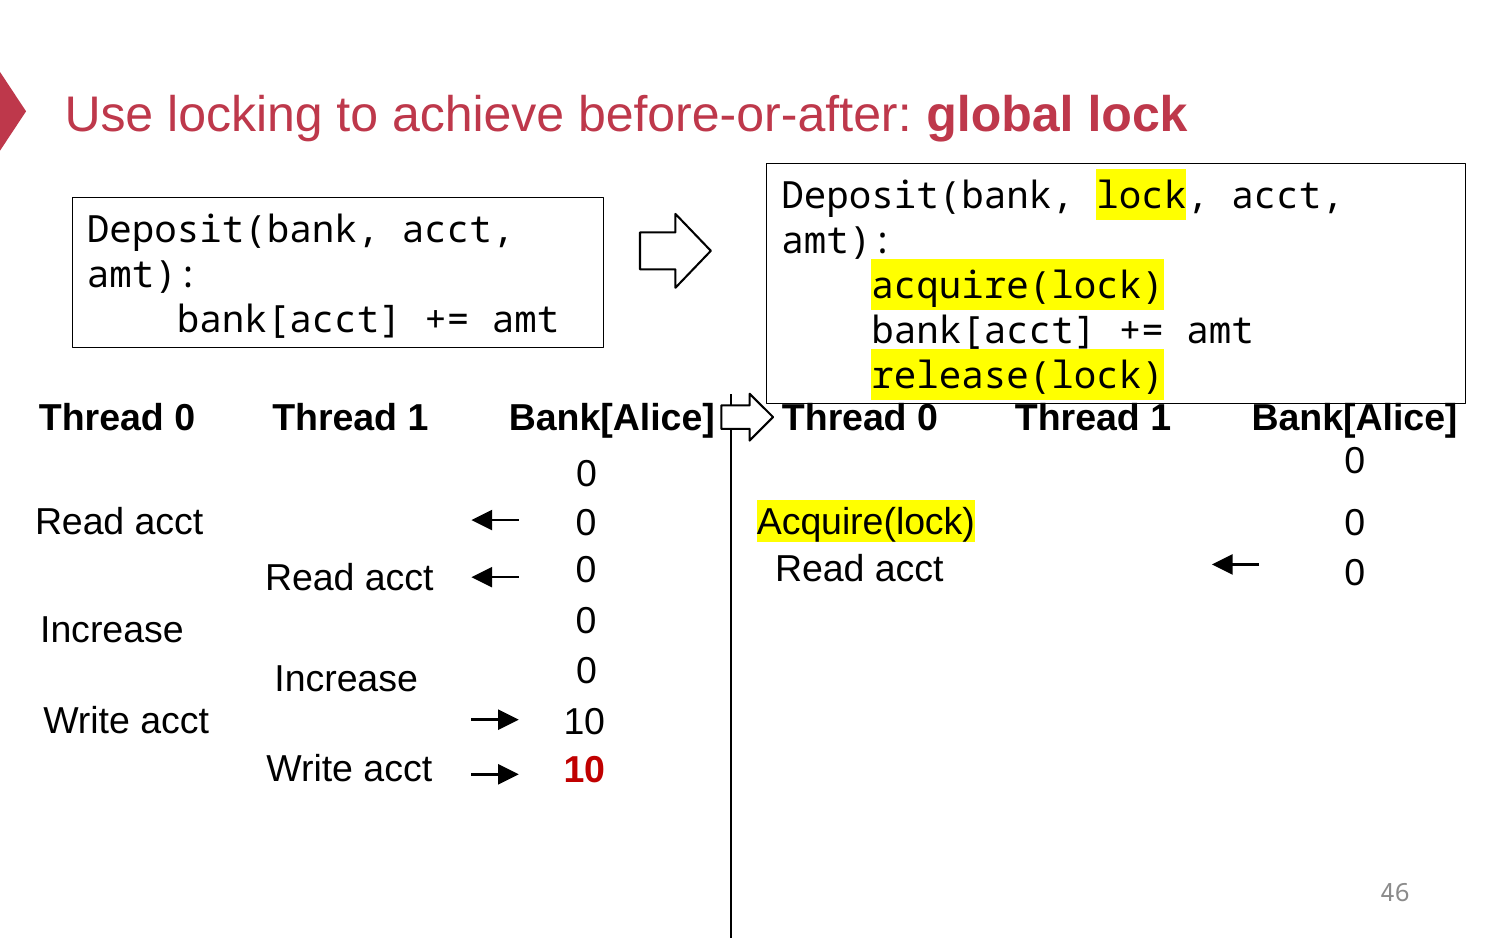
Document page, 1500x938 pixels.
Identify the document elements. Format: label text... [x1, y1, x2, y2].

text_box Deposit(bank, lock, acct, amt): acquire(lock) bank[acct] += amt release(lock) [766, 163, 1466, 404]
text_box Thread 0 [767, 385, 953, 446]
text_box Read acct [20, 489, 219, 550]
text_box [637, 211, 713, 290]
text_box 0 [560, 537, 613, 588]
text_box Read acct [760, 536, 959, 597]
text_box Thread 1 [257, 385, 444, 446]
text_box 0 [1329, 540, 1381, 600]
text_box 0 [1329, 490, 1381, 540]
text_box 0 [561, 638, 613, 689]
text_box Acquire(lock) [742, 489, 991, 550]
text_box Increase [25, 598, 210, 658]
text_box Write acct [251, 737, 448, 797]
text_box Increase [259, 646, 444, 707]
text_box Thread 0 [24, 385, 211, 446]
text_box 10 [548, 689, 624, 737]
text_box Deposit(bank, acct, amt): bank[acct] += amt [72, 197, 604, 348]
text_box 0 [560, 490, 613, 537]
slide_number 46 [1074, 868, 1425, 919]
text_box 0 [561, 442, 612, 490]
text_box 10 [548, 737, 624, 798]
text_box [735, 391, 776, 443]
text_box [719, 403, 726, 431]
text_box 0 [1329, 429, 1381, 489]
text_box Bank[Alice] [1236, 385, 1473, 446]
text_box Bank[Alice] [494, 385, 730, 446]
text_box 0 [560, 588, 613, 649]
text_box Thread 1 [1000, 385, 1187, 446]
text_box Write acct [28, 688, 225, 748]
title Use locking to achieve before-or-after: global lock [49, 37, 1400, 186]
text_box Read acct [250, 545, 449, 606]
